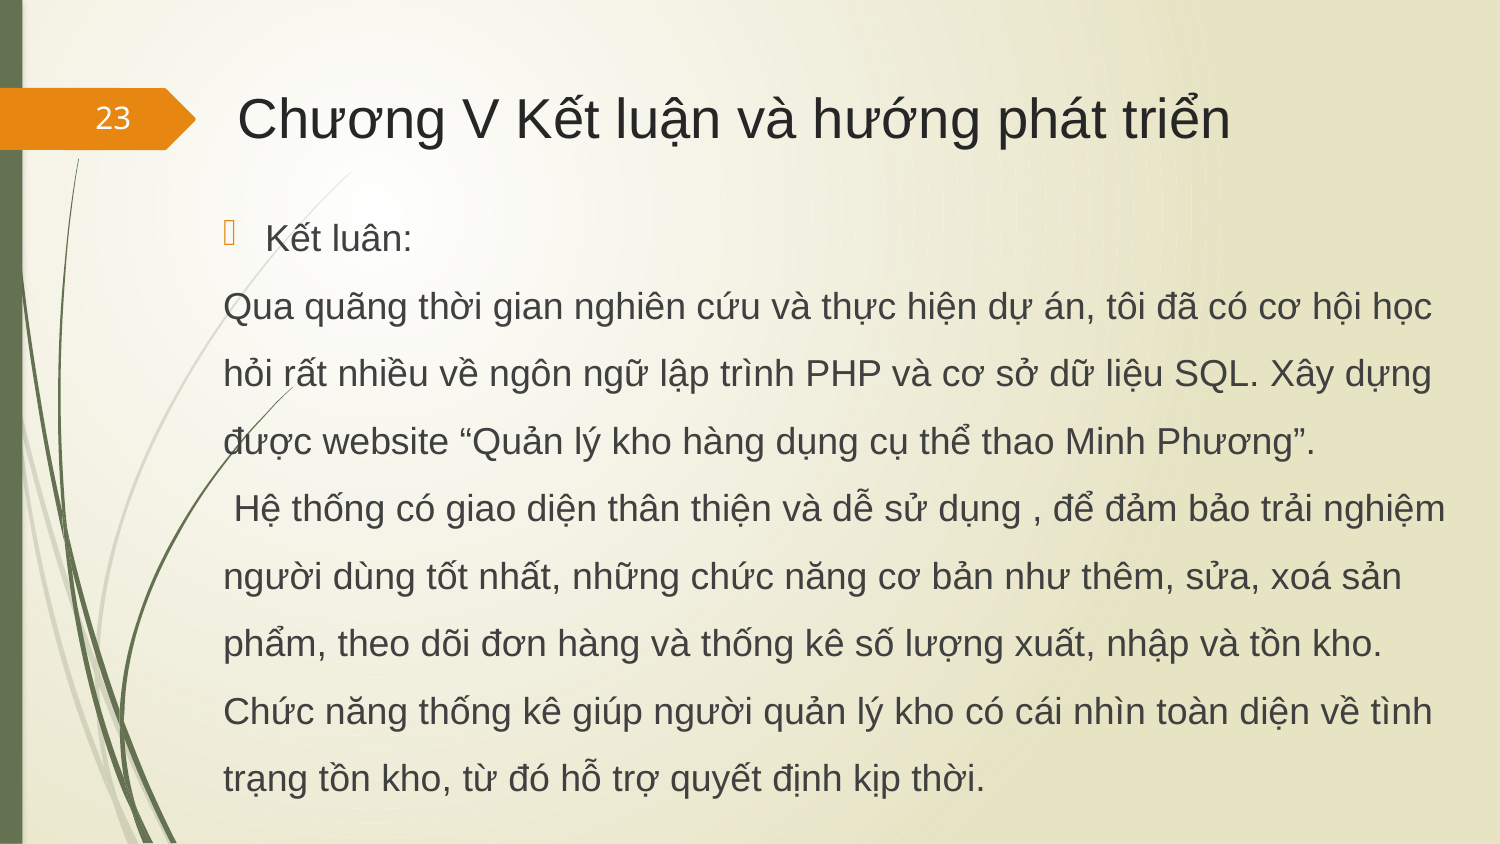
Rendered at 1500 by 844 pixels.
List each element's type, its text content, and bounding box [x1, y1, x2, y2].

slide_number 23 [65, 96, 162, 142]
title Chương V Kết luận và hướng phát triển [222, 74, 1320, 184]
list Kết luân: Qua quãng thời gian nghiên cứu và thực hiện dự án, tôi đã có cơ hội học hỏi rất nhiều về ngôn ngữ lập trình PHP và cơ sở dữ liệu SQL. Xây dựng được website “Quản lý kho hàng dụng cụ thể thao Minh Phương”. Hệ thống có giao diện thân thiện và dễ sử dụng , để đảm bảo trải nghiệm người dùng tốt nhất, những chức năng cơ bản như thêm, sửa, xoá sản phẩm, theo dõi đơn hàng và thống kê số lượng xuất, nhập và tồn kho. Chức năng thống kê giúp người quản lý kho có cái nhìn toàn diện về tình trạng tồn kho, từ đó hỗ trợ quyết định kịp thời. [208, 184, 1477, 826]
